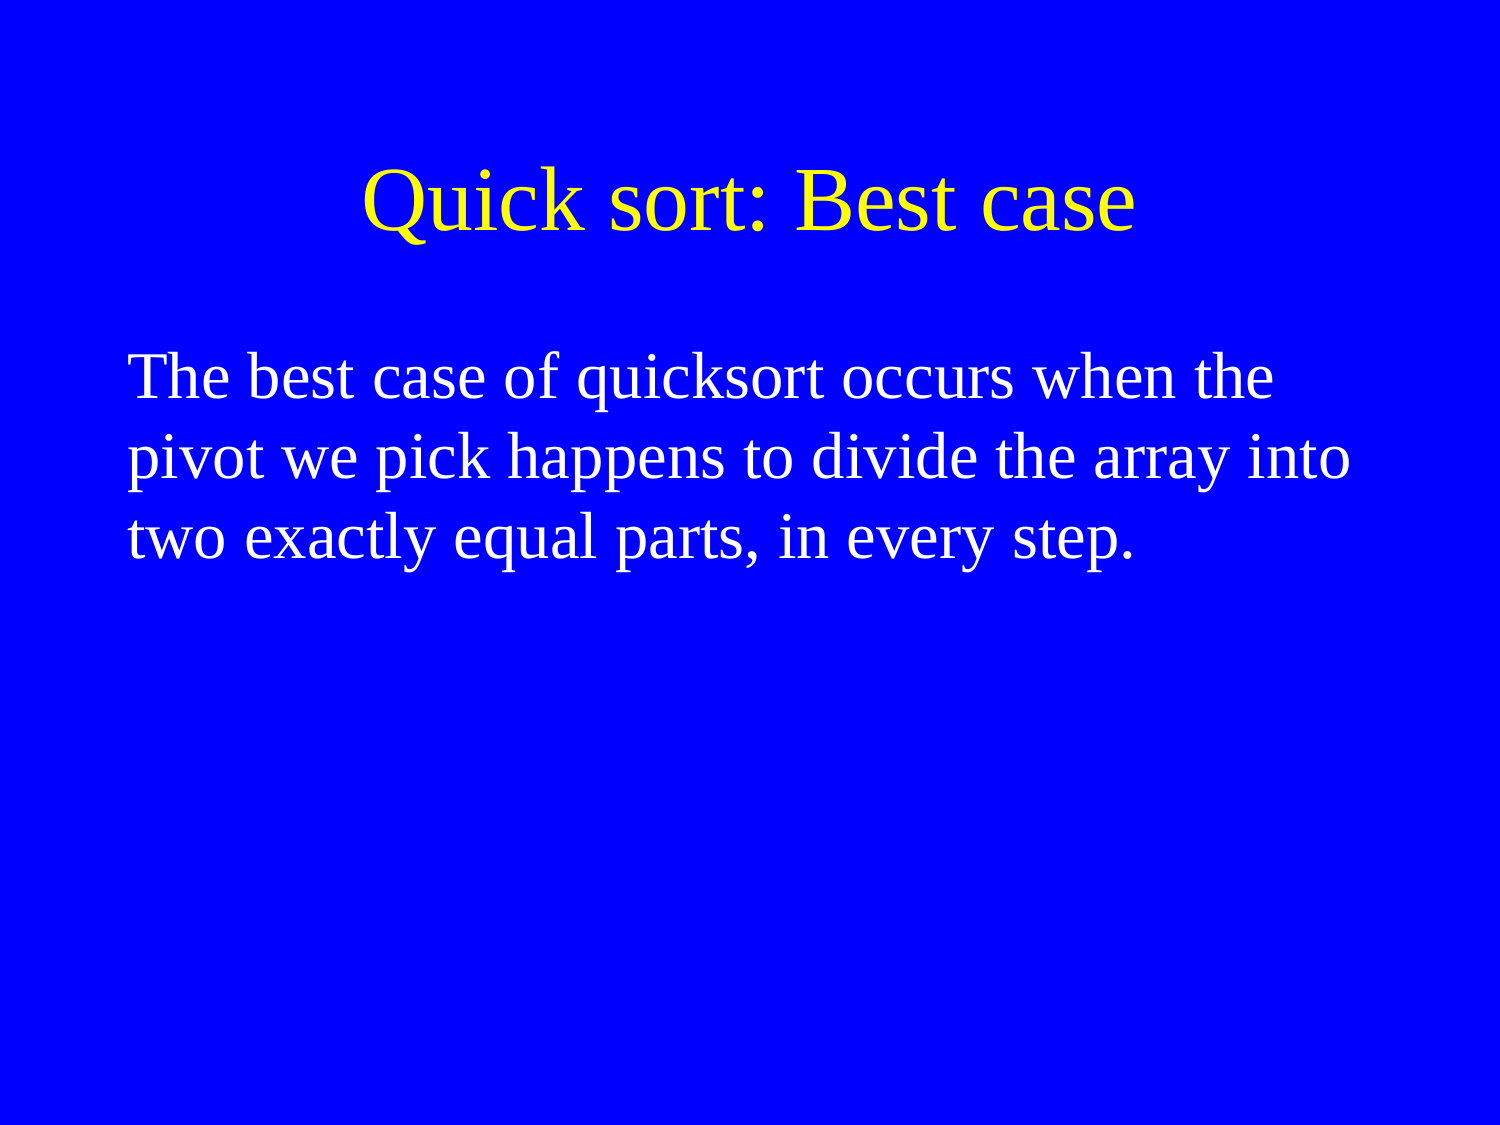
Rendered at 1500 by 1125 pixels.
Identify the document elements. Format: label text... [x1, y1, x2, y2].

text_box Quick sort: Best case [112, 99, 1388, 288]
text_box The best case of quicksort occurs when the pivot we pick happens to divide the array into two exactly equal parts, in every step. [112, 324, 1388, 1000]
